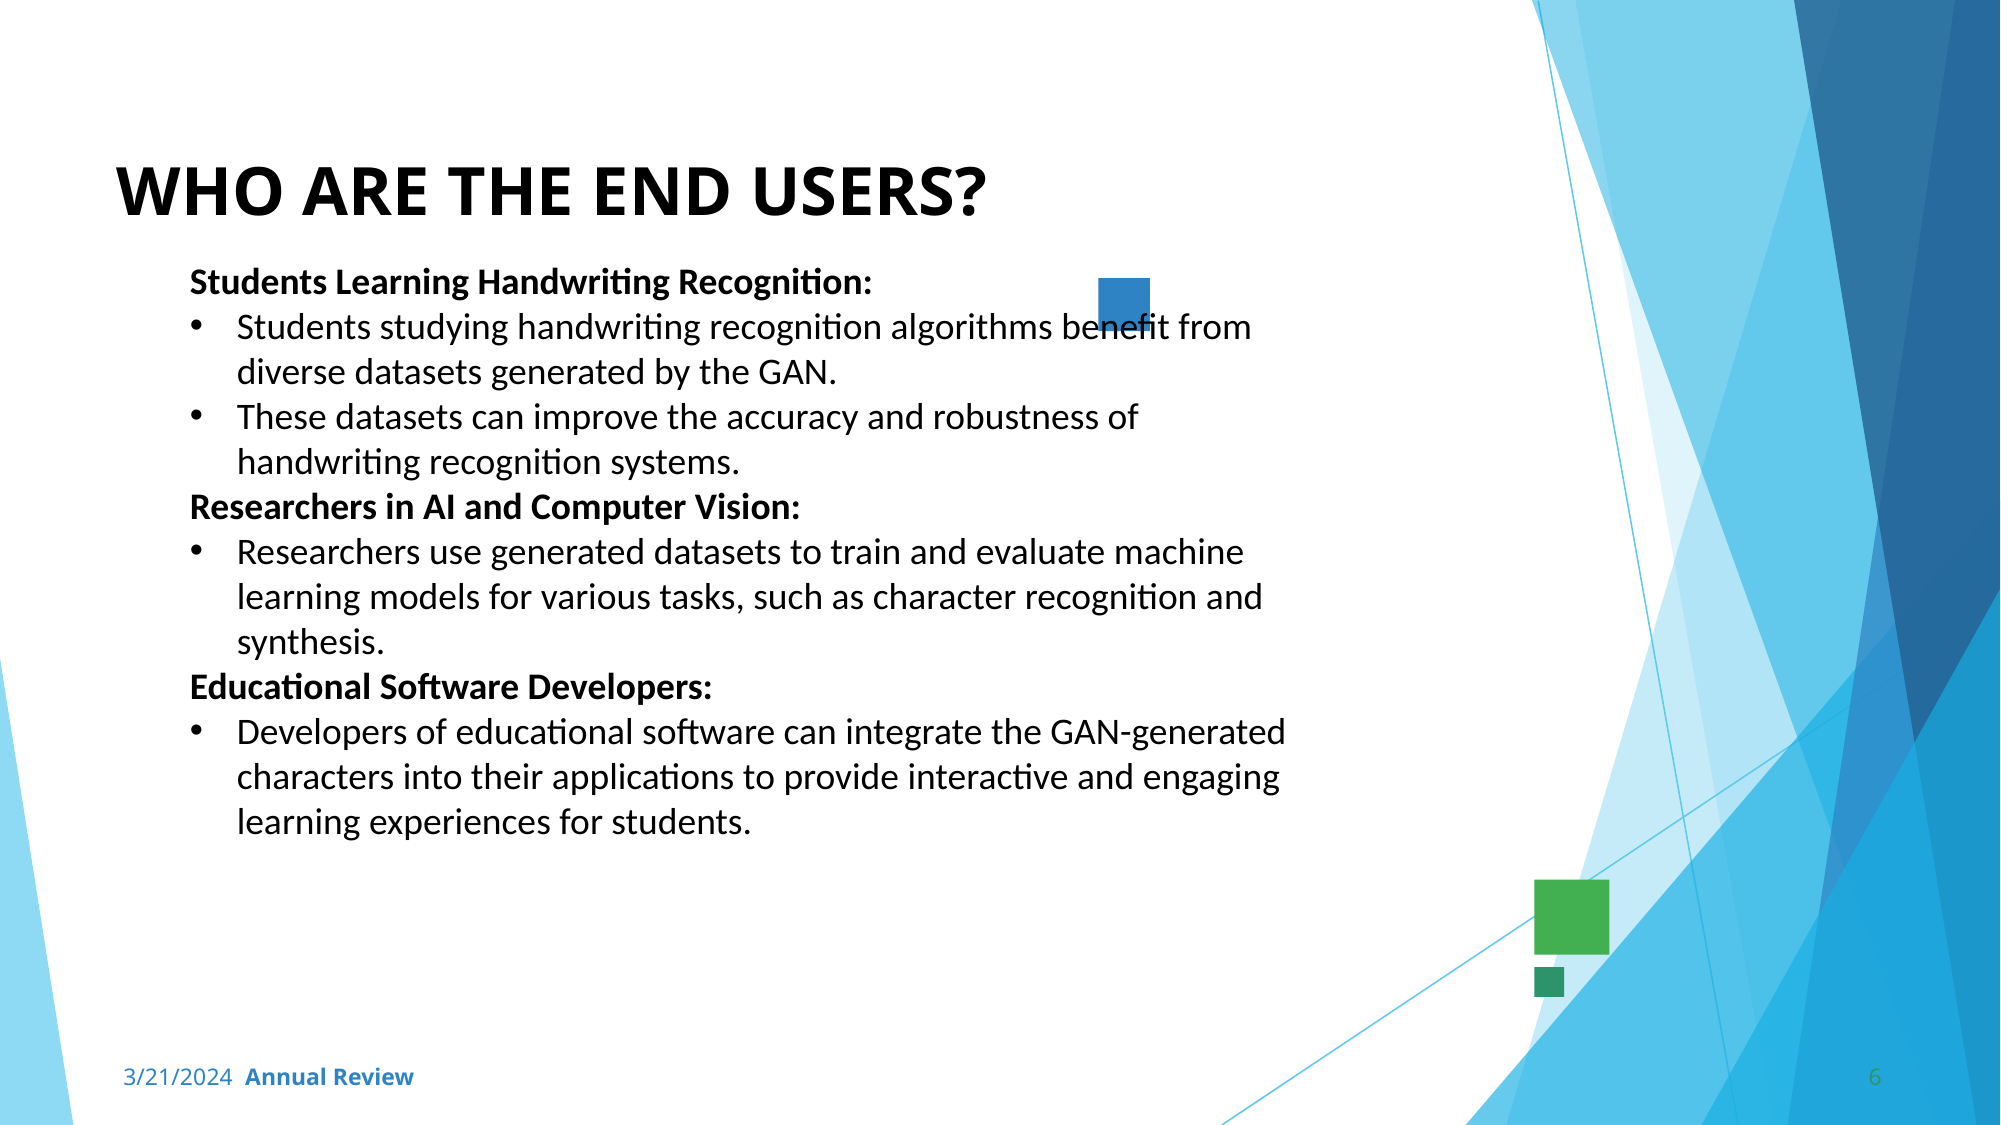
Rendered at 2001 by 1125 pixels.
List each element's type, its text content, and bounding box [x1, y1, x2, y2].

text_box [1534, 967, 1565, 997]
slide_number 6 [1862, 1061, 1888, 1125]
picture [118, 1012, 477, 1093]
title WHO ARE THE END USERS? [114, 146, 1150, 337]
text_box Students Learning Handwriting Recognition: Students studying handwriting recognition algorithms benefit from diverse datasets generated by the GAN. These datasets can improve the accuracy and robustness of handwriting recognition systems. Researchers in AI and Computer Vision: Researchers use generated datasets to train and evaluate machine learning models for various tasks, such as character recognition and synthesis. Educational Software Developers: Developers of educational software can integrate the GAN-generated characters into their applications to provide interactive and engaging learning experiences for students. [174, 249, 1338, 850]
text_box [1534, 879, 1610, 955]
